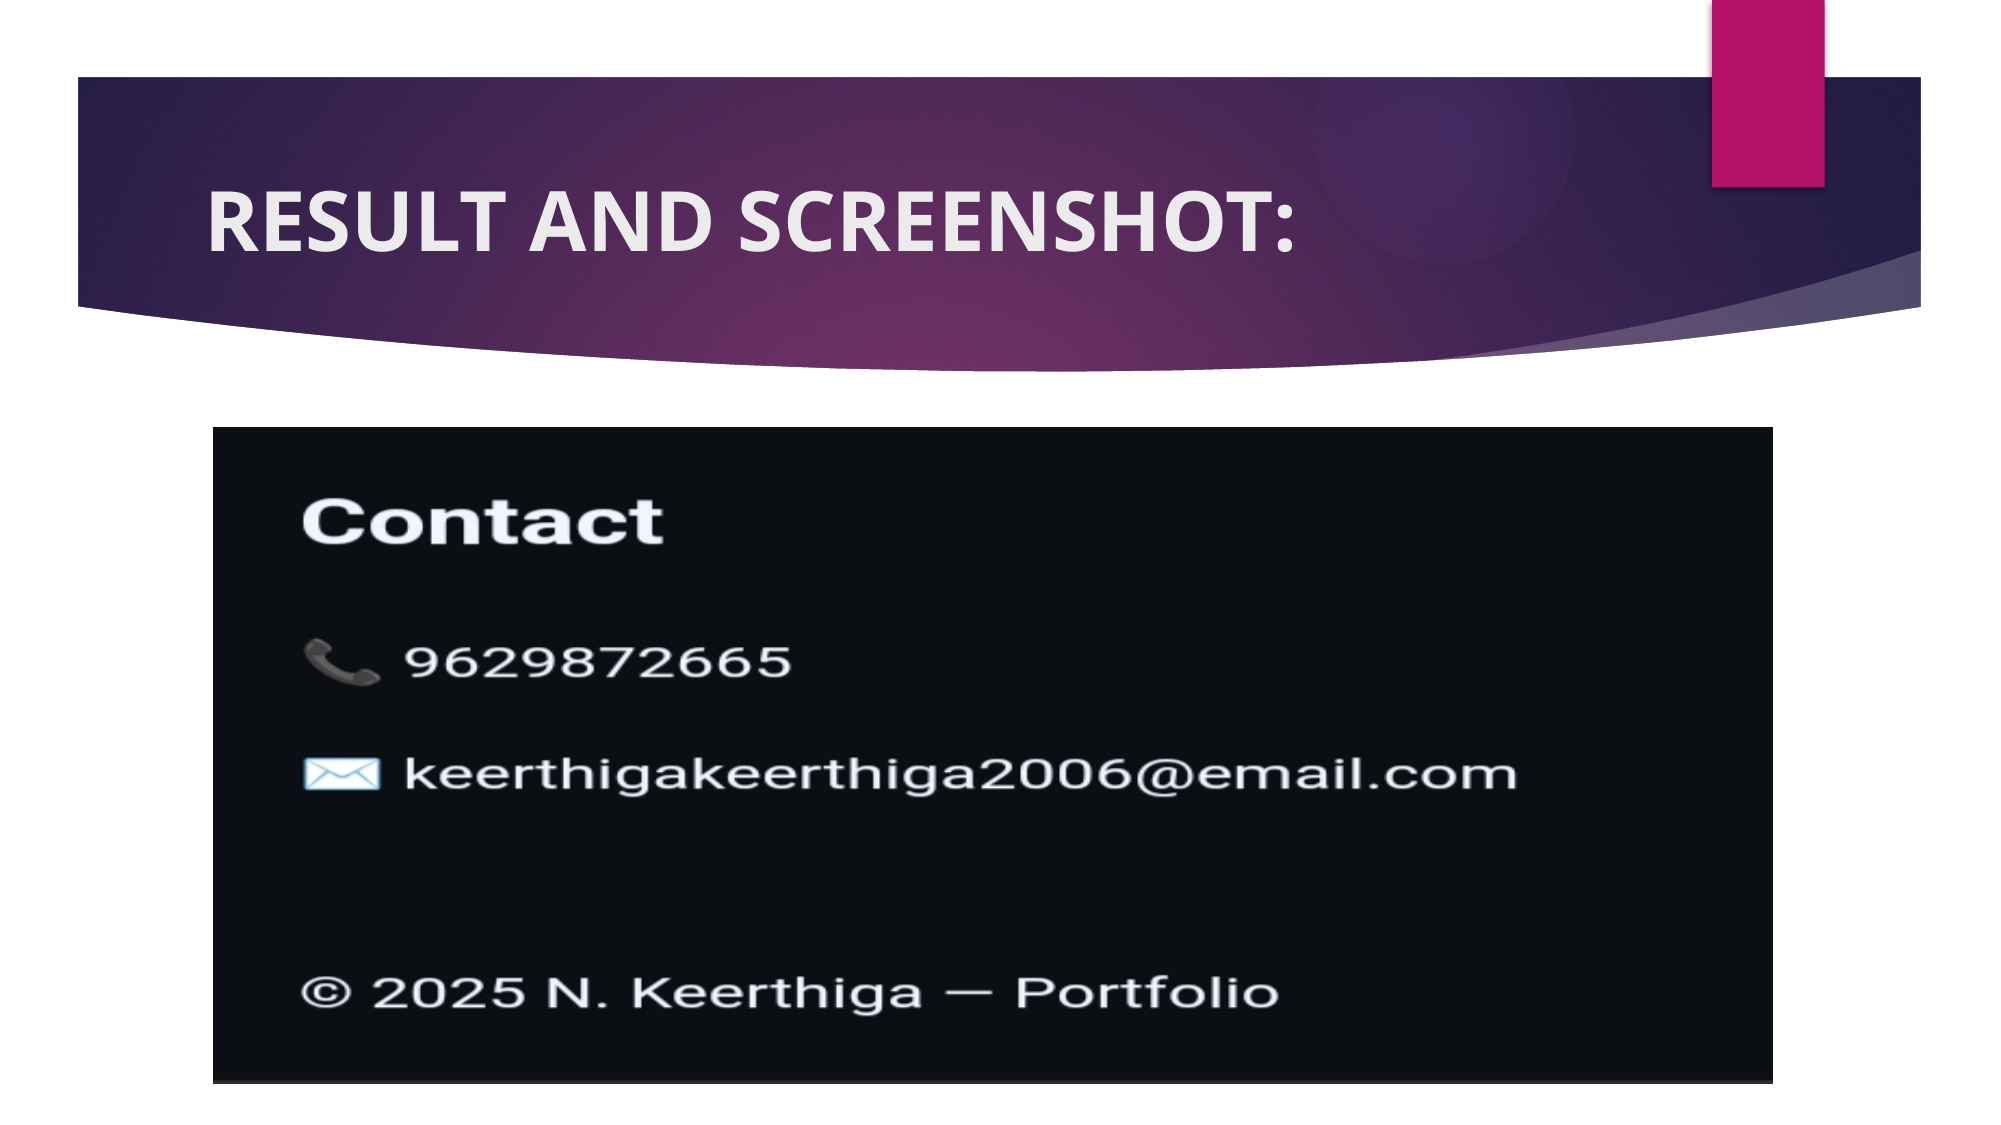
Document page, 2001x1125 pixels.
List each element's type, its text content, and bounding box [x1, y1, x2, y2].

title RESULT AND SCREENSHOT: [189, 159, 1627, 276]
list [213, 426, 1773, 1085]
